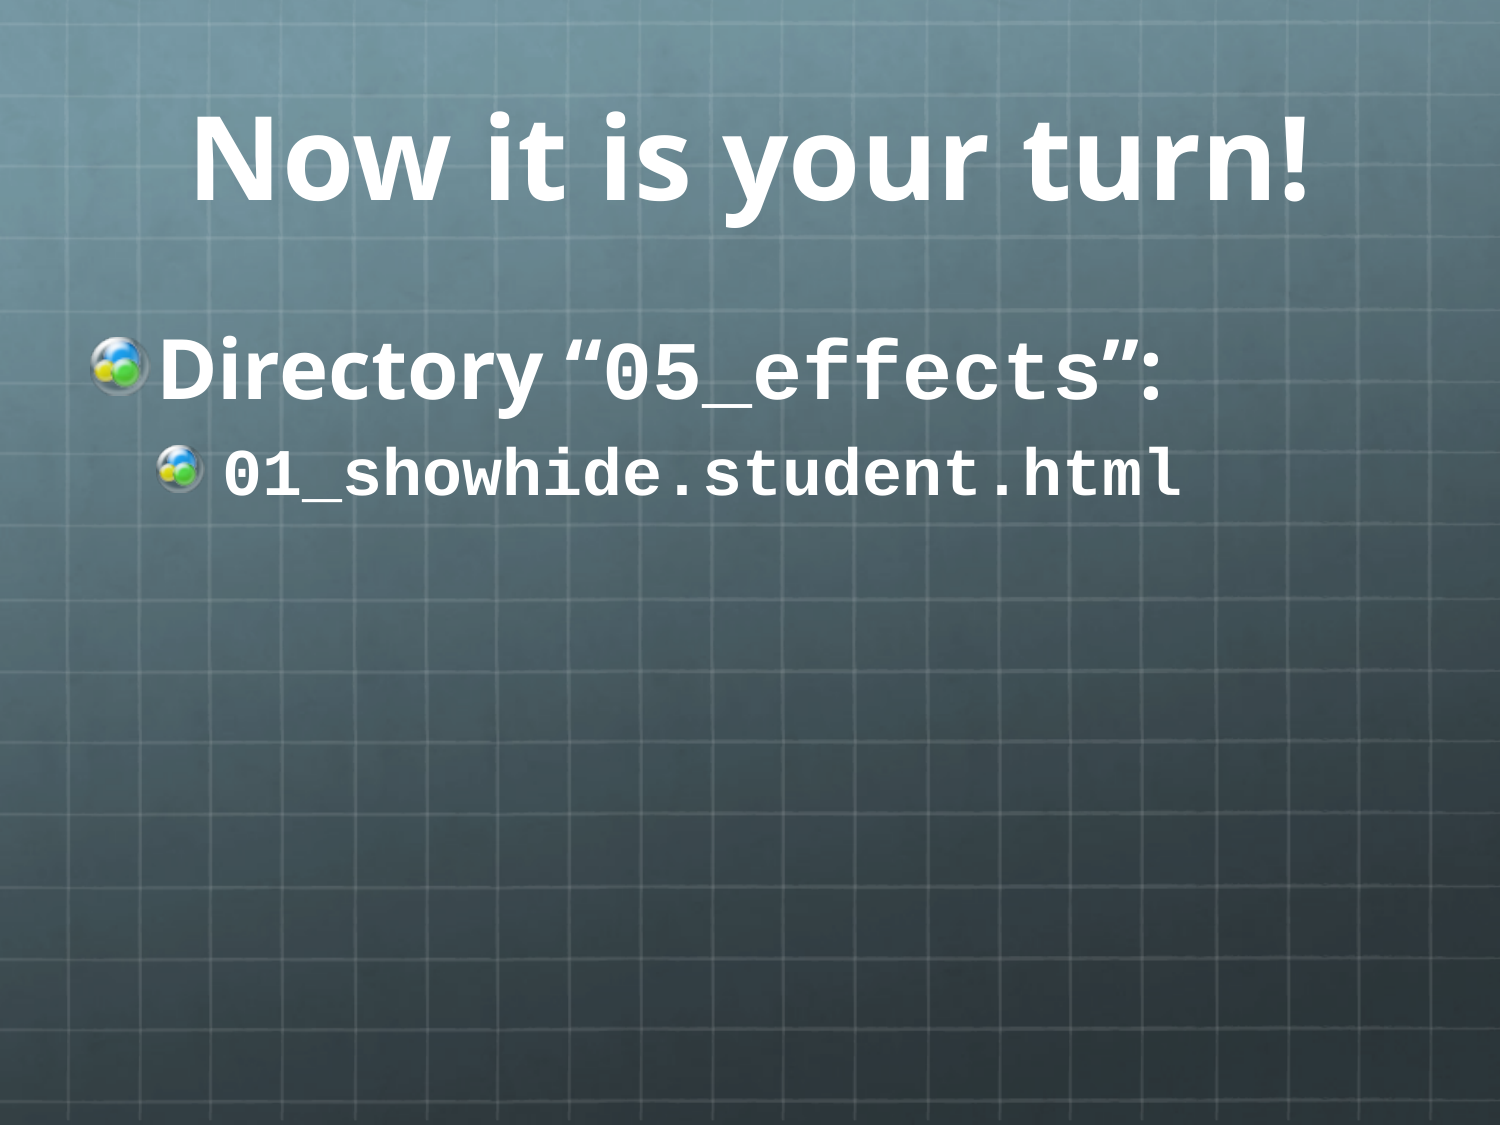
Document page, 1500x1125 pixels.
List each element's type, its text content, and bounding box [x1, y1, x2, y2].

list Directory “05_effects”: 01_showhide.student.html [75, 308, 1425, 1065]
title Now it is your turn! [127, 17, 1372, 289]
picture [0, 0, 1500, 1125]
